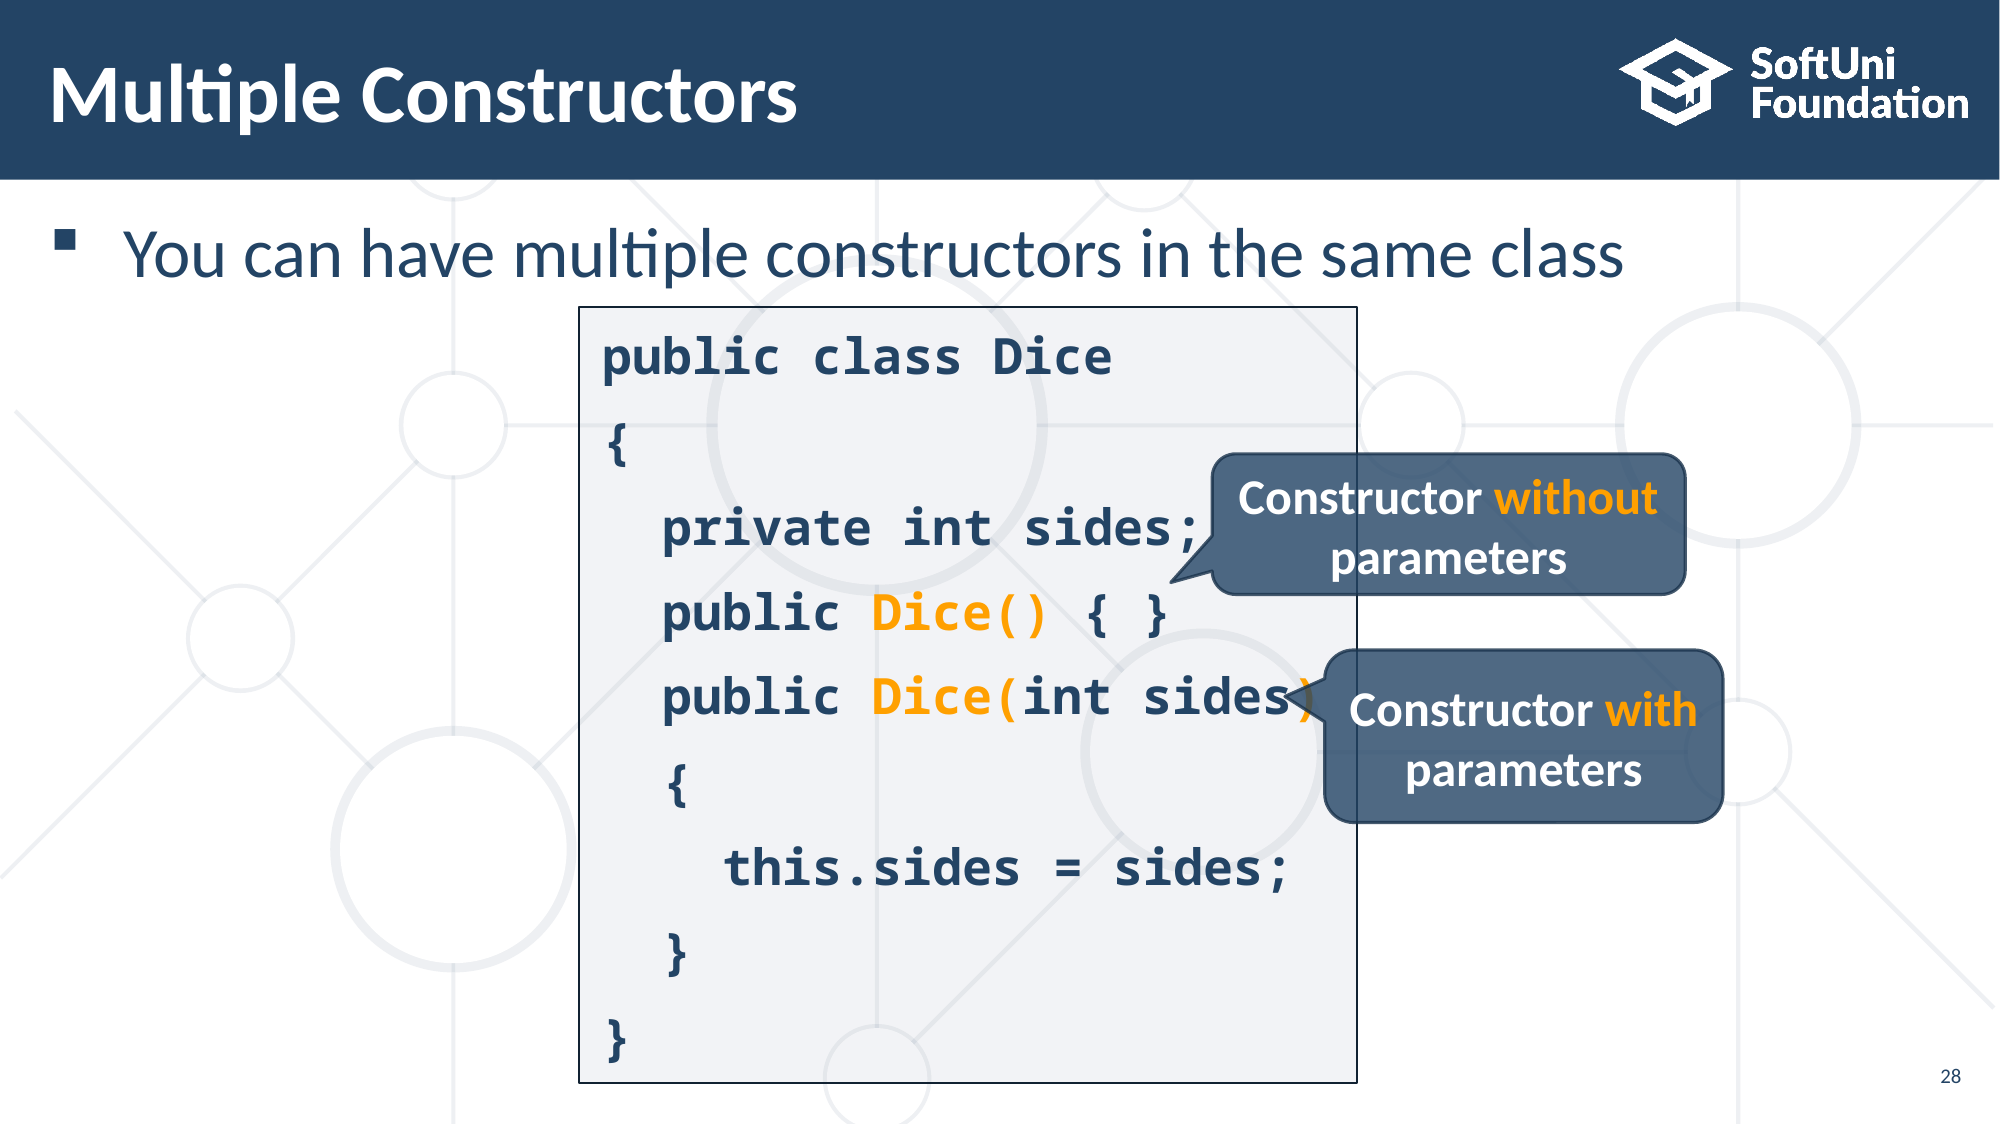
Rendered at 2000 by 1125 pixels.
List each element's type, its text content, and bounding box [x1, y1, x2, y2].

title Multiple Constructors [31, 16, 1591, 162]
text_box public class Dice { private int sides; public Dice() { } public Dice(int sides) { this.sides = sides; } } [579, 307, 1358, 1083]
list You can have multiple constructors in the same class [31, 196, 1970, 1050]
slide_number 28 [1896, 1049, 1968, 1101]
picture [1618, 38, 1968, 126]
text_box Constructor without parameters [1168, 451, 1688, 597]
text_box Constructor with parameters [1282, 647, 1726, 825]
